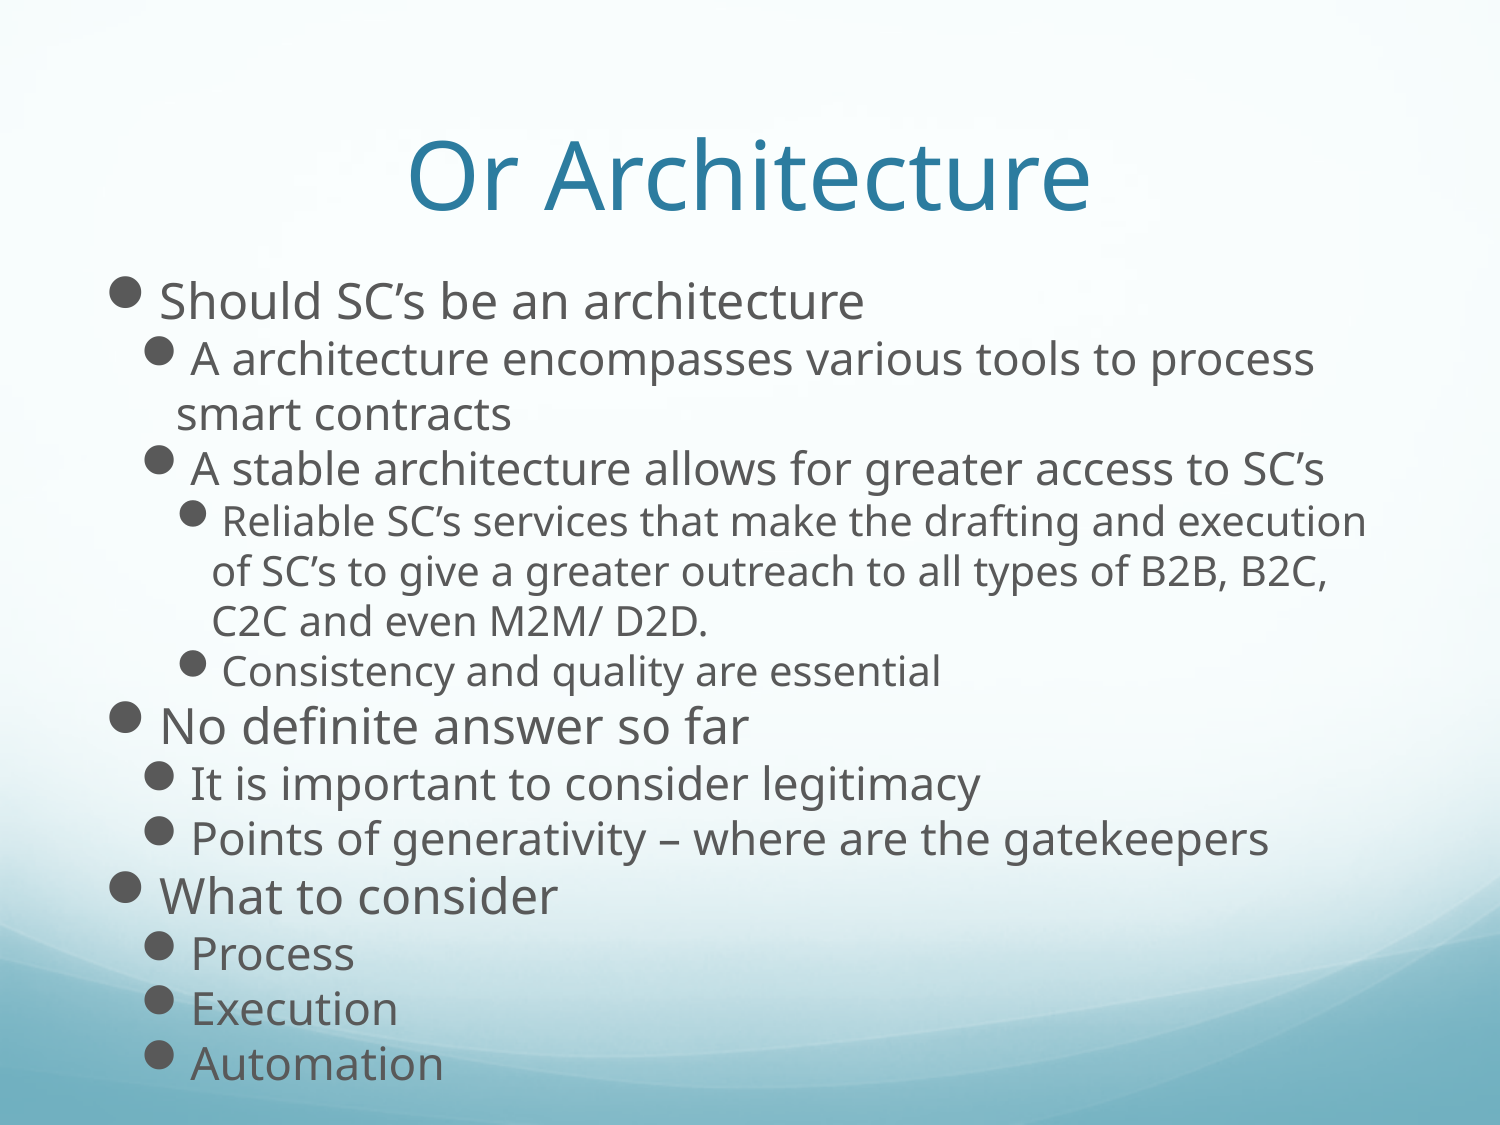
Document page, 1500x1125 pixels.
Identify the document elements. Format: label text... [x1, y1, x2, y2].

text_box Or Architecture [90, 17, 1410, 237]
picture [0, 0, 1500, 1125]
text_box Should SC’s be an architecture A architecture encompasses various tools to process smart contracts A stable architecture allows for greater access to SC’s Reliable SC’s services that make the drafting and execution of SC’s to give a greater outreach to all types of B2B, B2C, C2C and even M2M/ D2D. Consistency and quality are essential No definite answer so far It is important to consider legitimacy Points of generativity – where are the gatekeepers What to consider Process Execution Automation [90, 262, 1410, 975]
